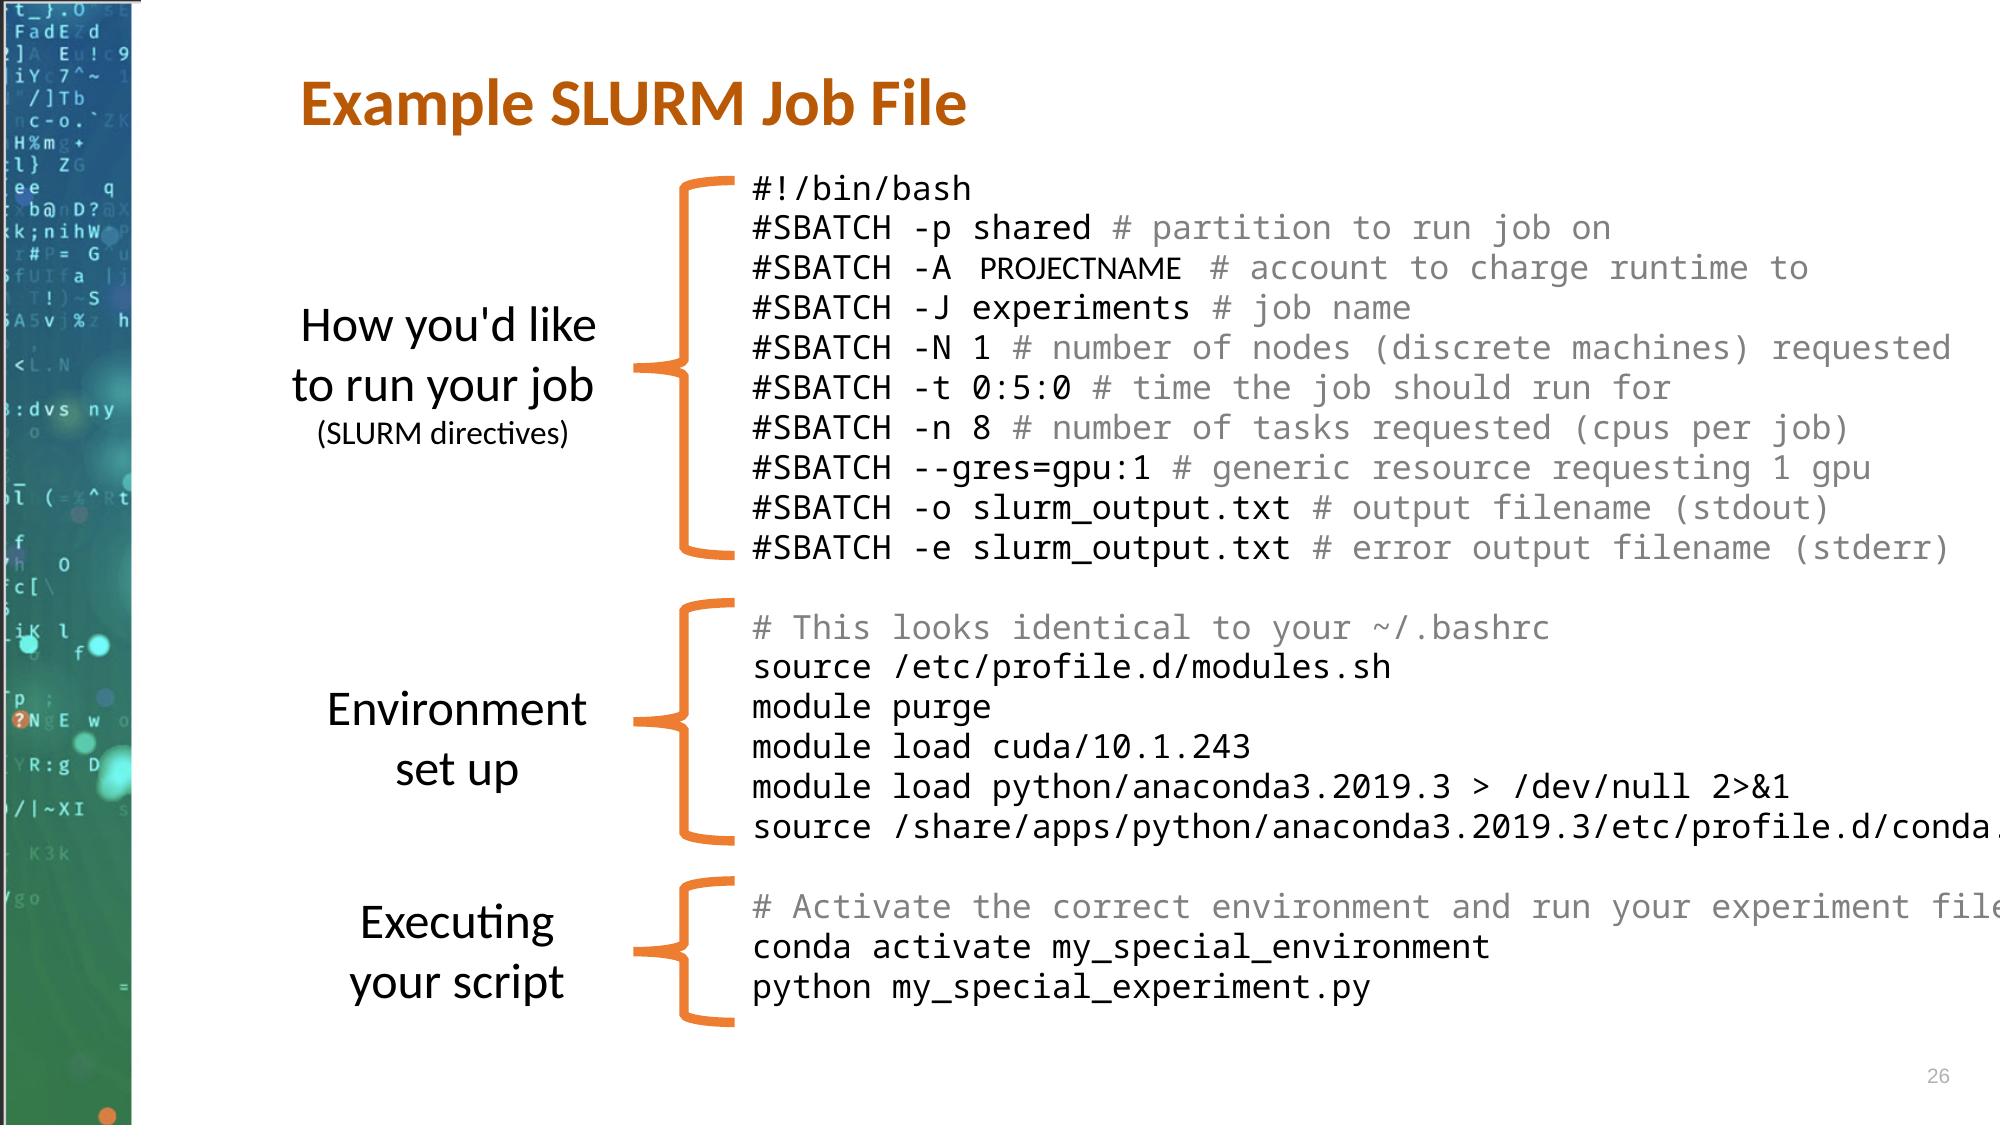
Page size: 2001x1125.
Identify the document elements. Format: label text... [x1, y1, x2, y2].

text_box Executing your script [300, 880, 614, 1016]
text_box #!/bin/bash #SBATCH -p shared # partition to run job on #SBATCH -A PROJECTNAME # account to charge runtime to #SBATCH -J experiments # job name #SBATCH -N 1 # number of nodes (discrete machines) requested #SBATCH -t 0:5:0 # time the job should run for #SBATCH -n 8 # number of tasks requested (cpus per job) #SBATCH --gres=gpu:1 # generic resource requesting 1 gpu #SBATCH -o slurm_output.txt # output filename (stdout) #SBATCH -e slurm_output.txt # error output filename (stderr) # This looks identical to your ~/.bashrc source /etc/profile.d/modules.sh module purge module load cuda/10.1.243 module load python/anaconda3.2019.3 > /dev/null 2>&1 source /share/apps/python/anaconda3.2019.3/etc/profile.d/conda.sh # Activate the correct environment and run your experiment file. conda activate my_special_environment python my_special_experiment.py [737, 159, 2000, 1013]
text_box How you'd like to run your job (SLURM directives) [265, 283, 621, 459]
title Example SLURM Job File [300, 20, 1950, 186]
text_box [633, 602, 735, 842]
text_box [633, 186, 735, 557]
text_box Environment set up [300, 668, 614, 804]
picture [0, 0, 141, 1125]
slide_number 26 [1890, 1050, 1950, 1088]
text_box [633, 880, 735, 1023]
